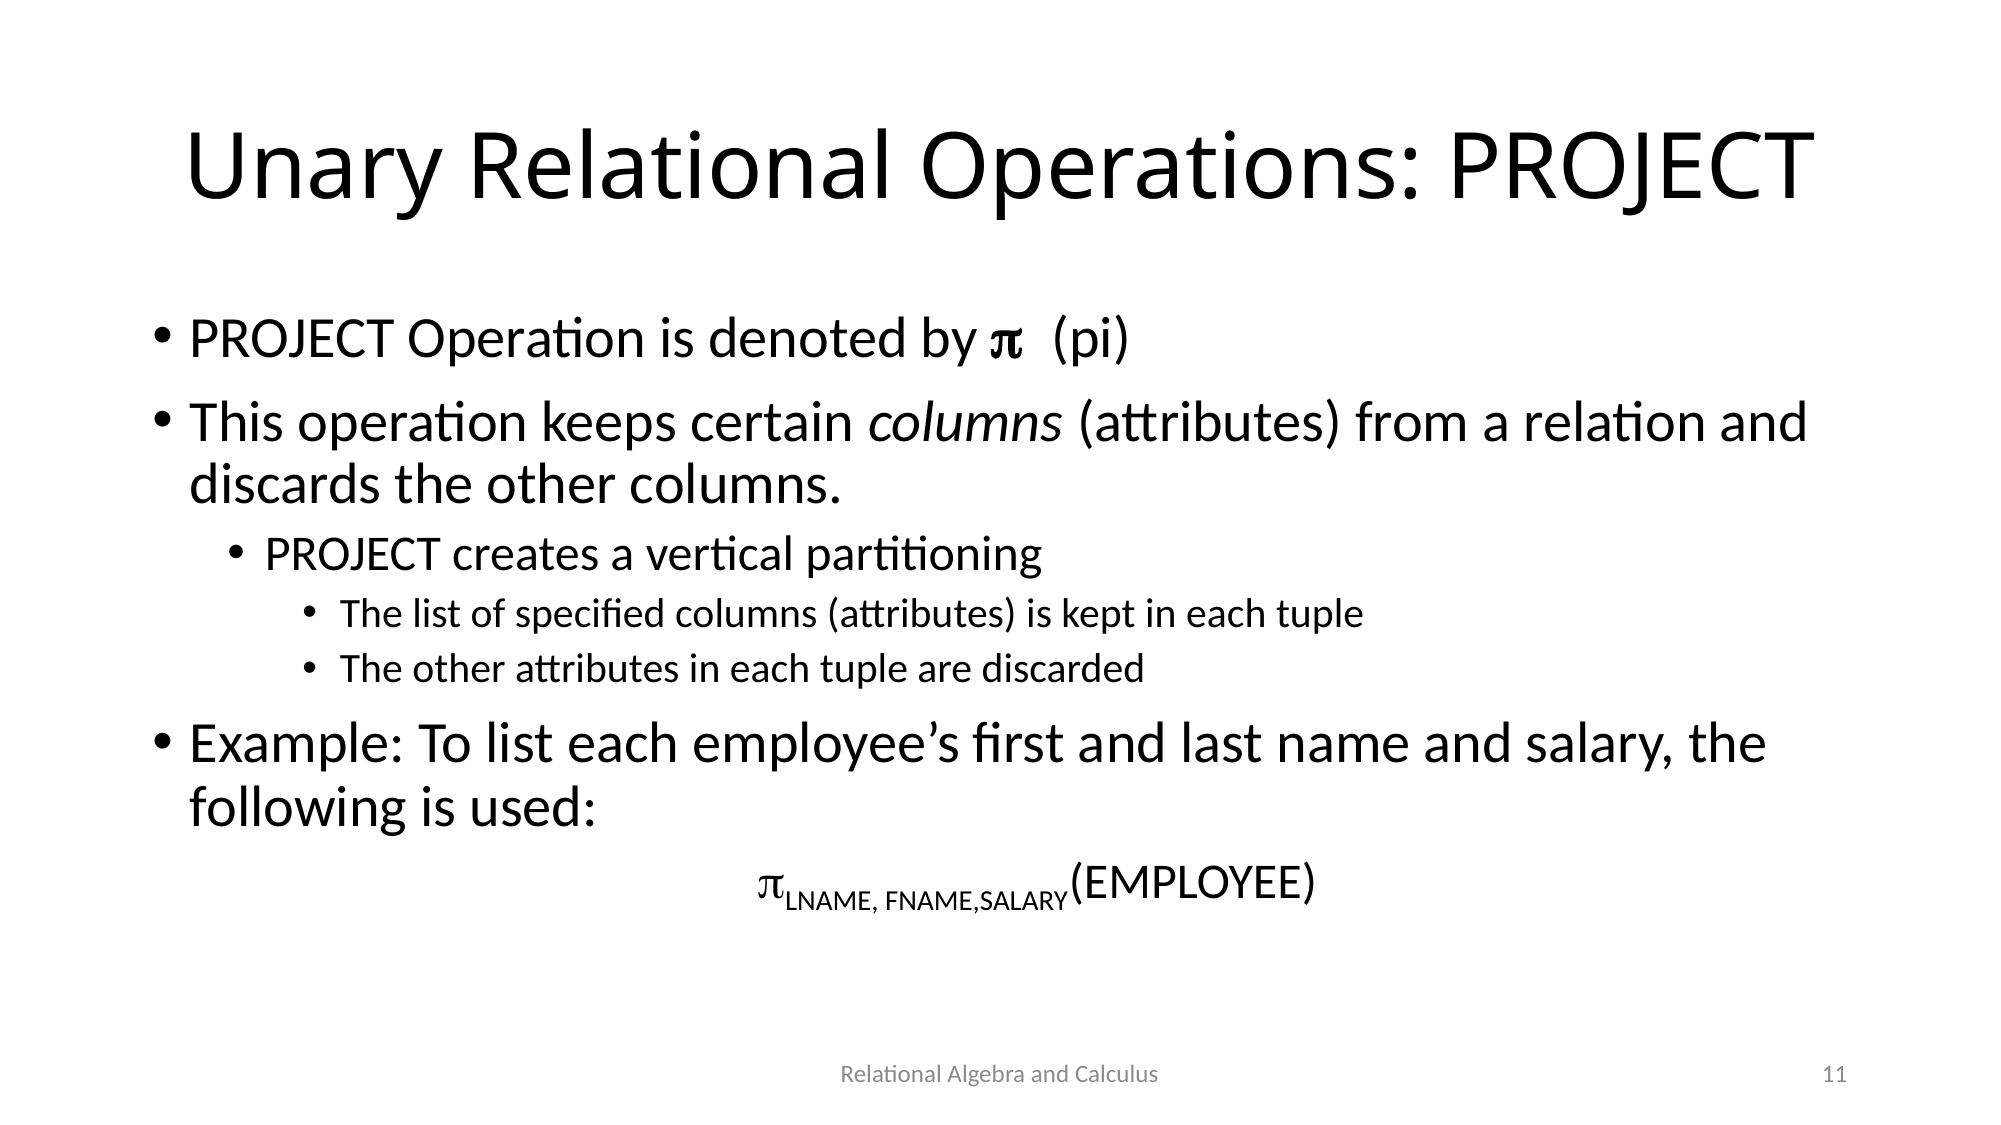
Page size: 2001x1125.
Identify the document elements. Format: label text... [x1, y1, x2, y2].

footer Relational Algebra and Calculus [662, 1042, 1338, 1103]
title Unary Relational Operations: PROJECT [137, 59, 1863, 278]
slide_number 11 [1412, 1042, 1863, 1103]
list PROJECT Operation is denoted by  (pi) This operation keeps certain columns (attributes) from a relation and discards the other columns. PROJECT creates a vertical partitioning The list of specified columns (attributes) is kept in each tuple The other attributes in each tuple are discarded Example: To list each employee’s first and last name and salary, the following is used: LNAME, FNAME,SALARY(EMPLOYEE) [137, 299, 1863, 1014]
